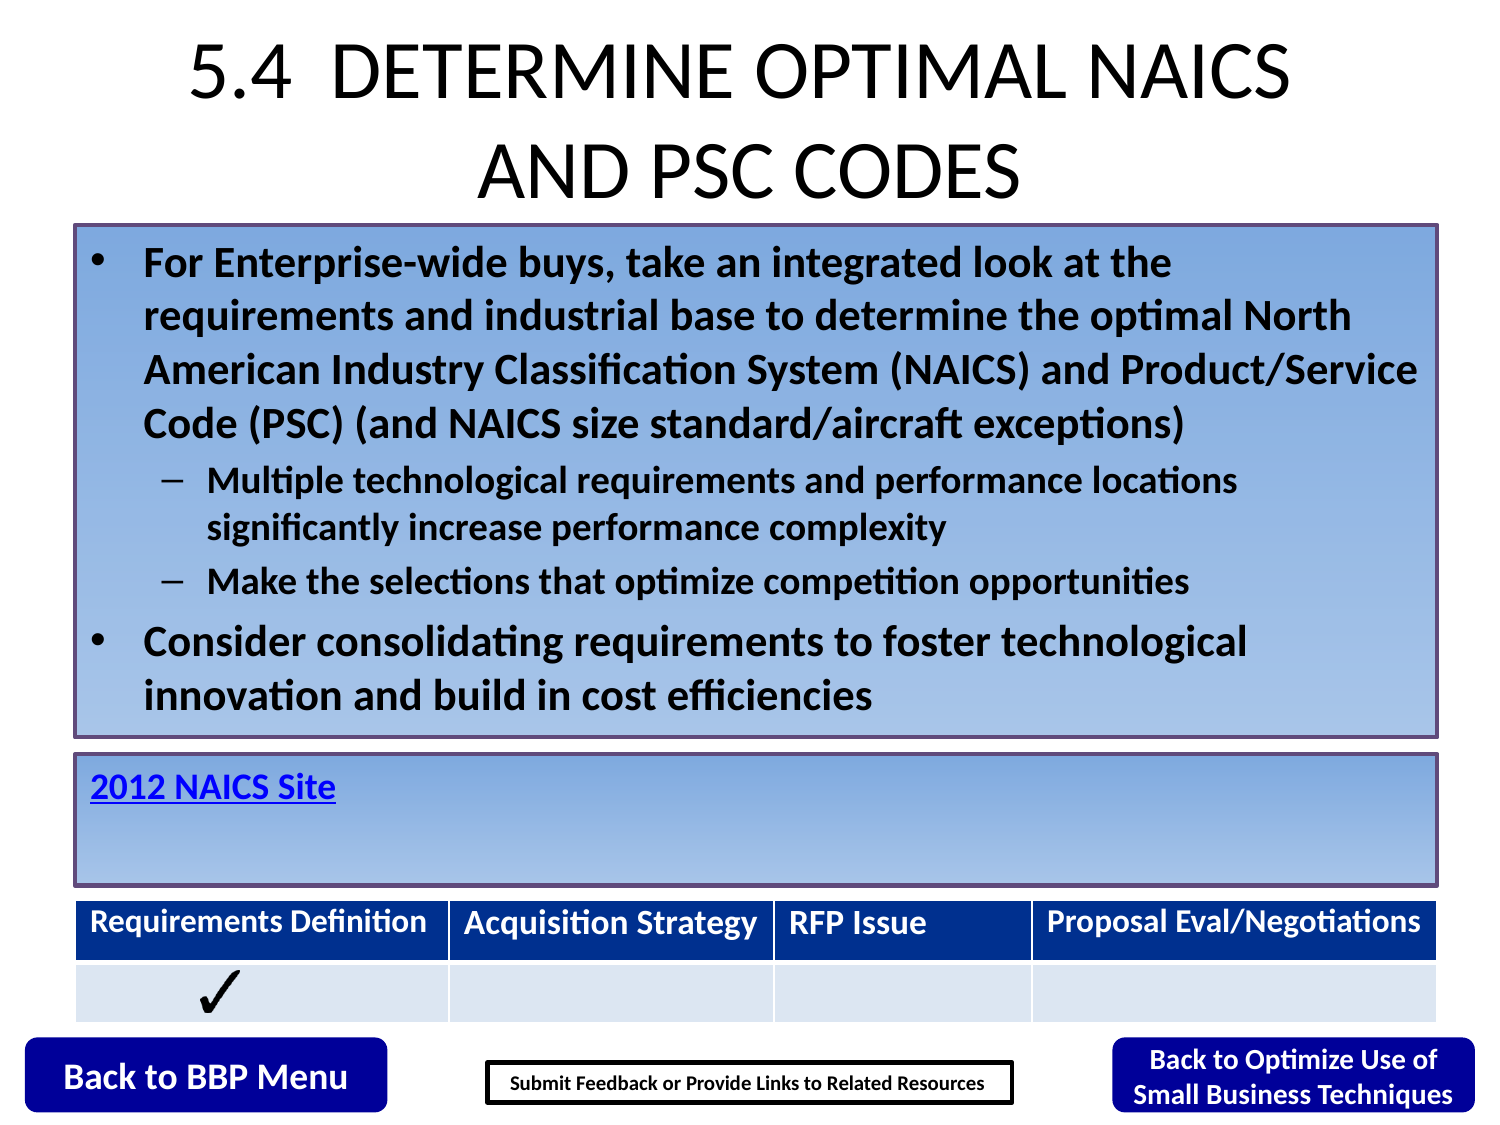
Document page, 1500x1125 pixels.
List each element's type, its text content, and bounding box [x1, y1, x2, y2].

list 2012 NAICS Site [75, 754, 1438, 886]
picture [199, 970, 240, 1013]
title 5.4 Determine Optimal NAICS and PSC Codes [75, 24, 1425, 205]
list For Enterprise-wide buys, take an integrated look at the requirements and industrial base to determine the optimal North American Industry Classification System (NAICS) and Product/Service Code (PSC) (and NAICS size standard/aircraft exceptions) Multiple technological requirements and performance locations significantly increase performance complexity Make the selections that optimize competition opportunities Consider consolidating requirements to foster technological innovation and build in cost efficiencies [75, 224, 1438, 738]
